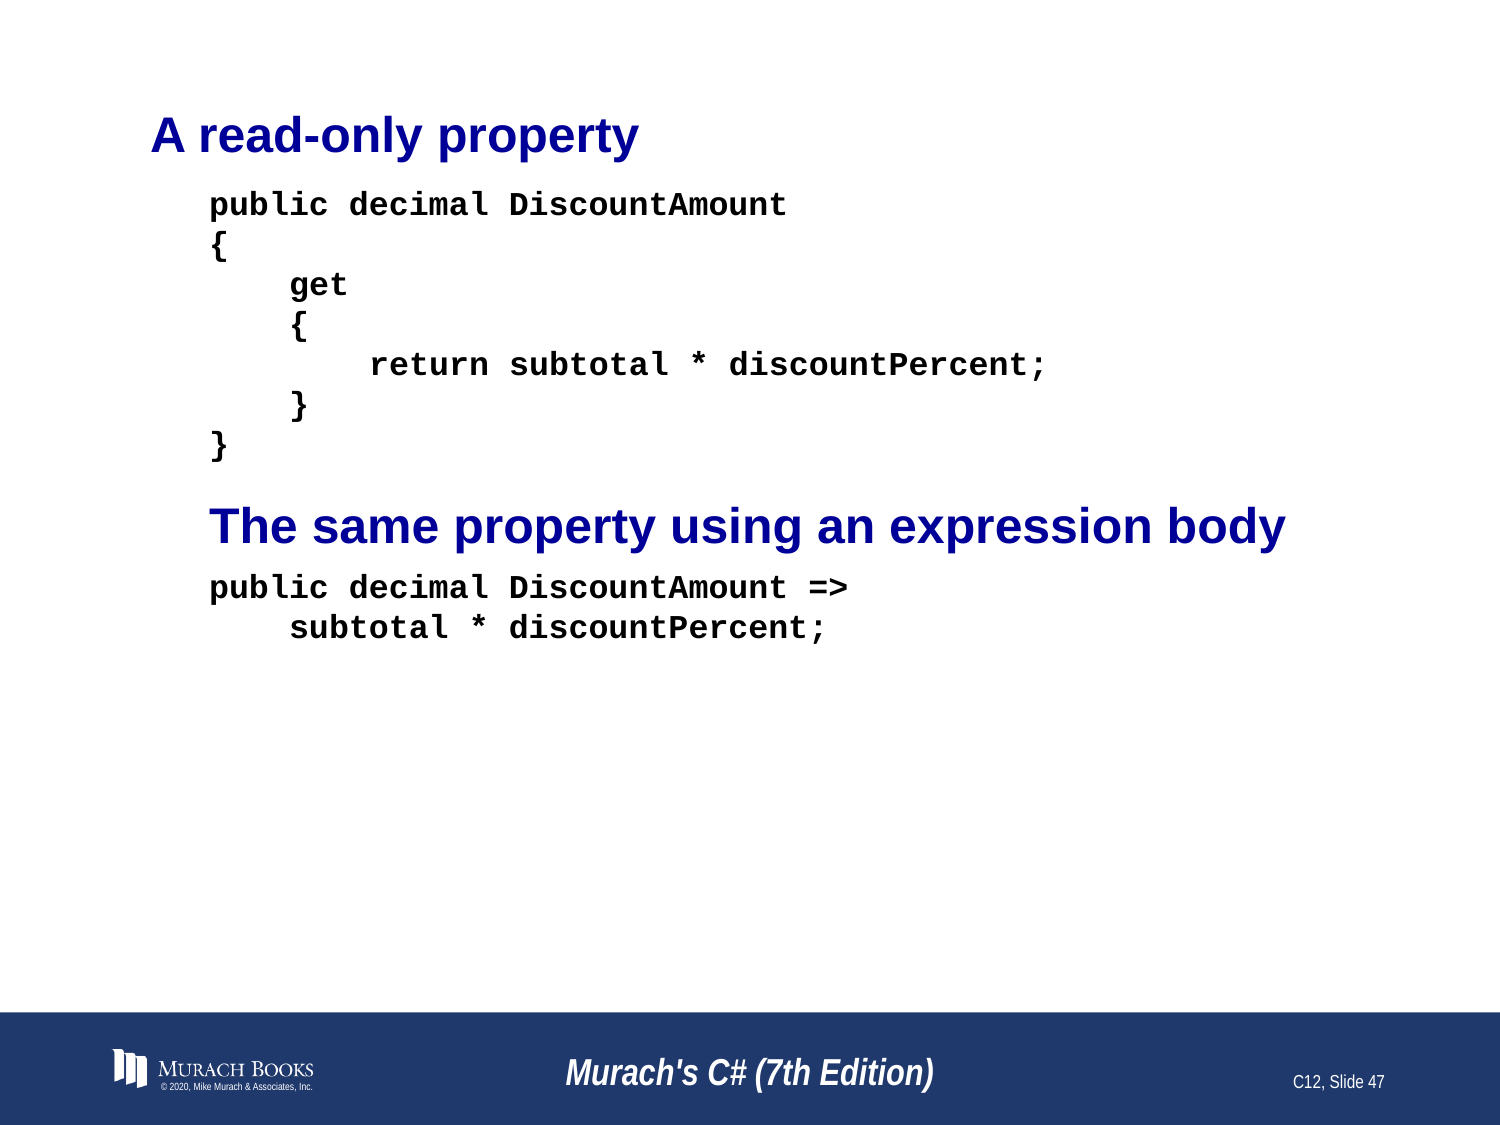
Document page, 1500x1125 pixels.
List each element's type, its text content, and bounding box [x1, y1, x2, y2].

slide_number Murach's C# (7th Edition) [463, 1025, 1050, 1100]
slide_number C12, Slide <number> [1087, 1025, 1400, 1100]
title A read-only property [150, 102, 1350, 163]
footer © 2020, Mike Murach & Associates, Inc. [12, 1025, 463, 1100]
list public decimal DiscountAmount { get { return subtotal * discountPercent; } } The same property using an expression body public decimal DiscountAmount => subtotal * discountPercent; [137, 174, 1350, 975]
